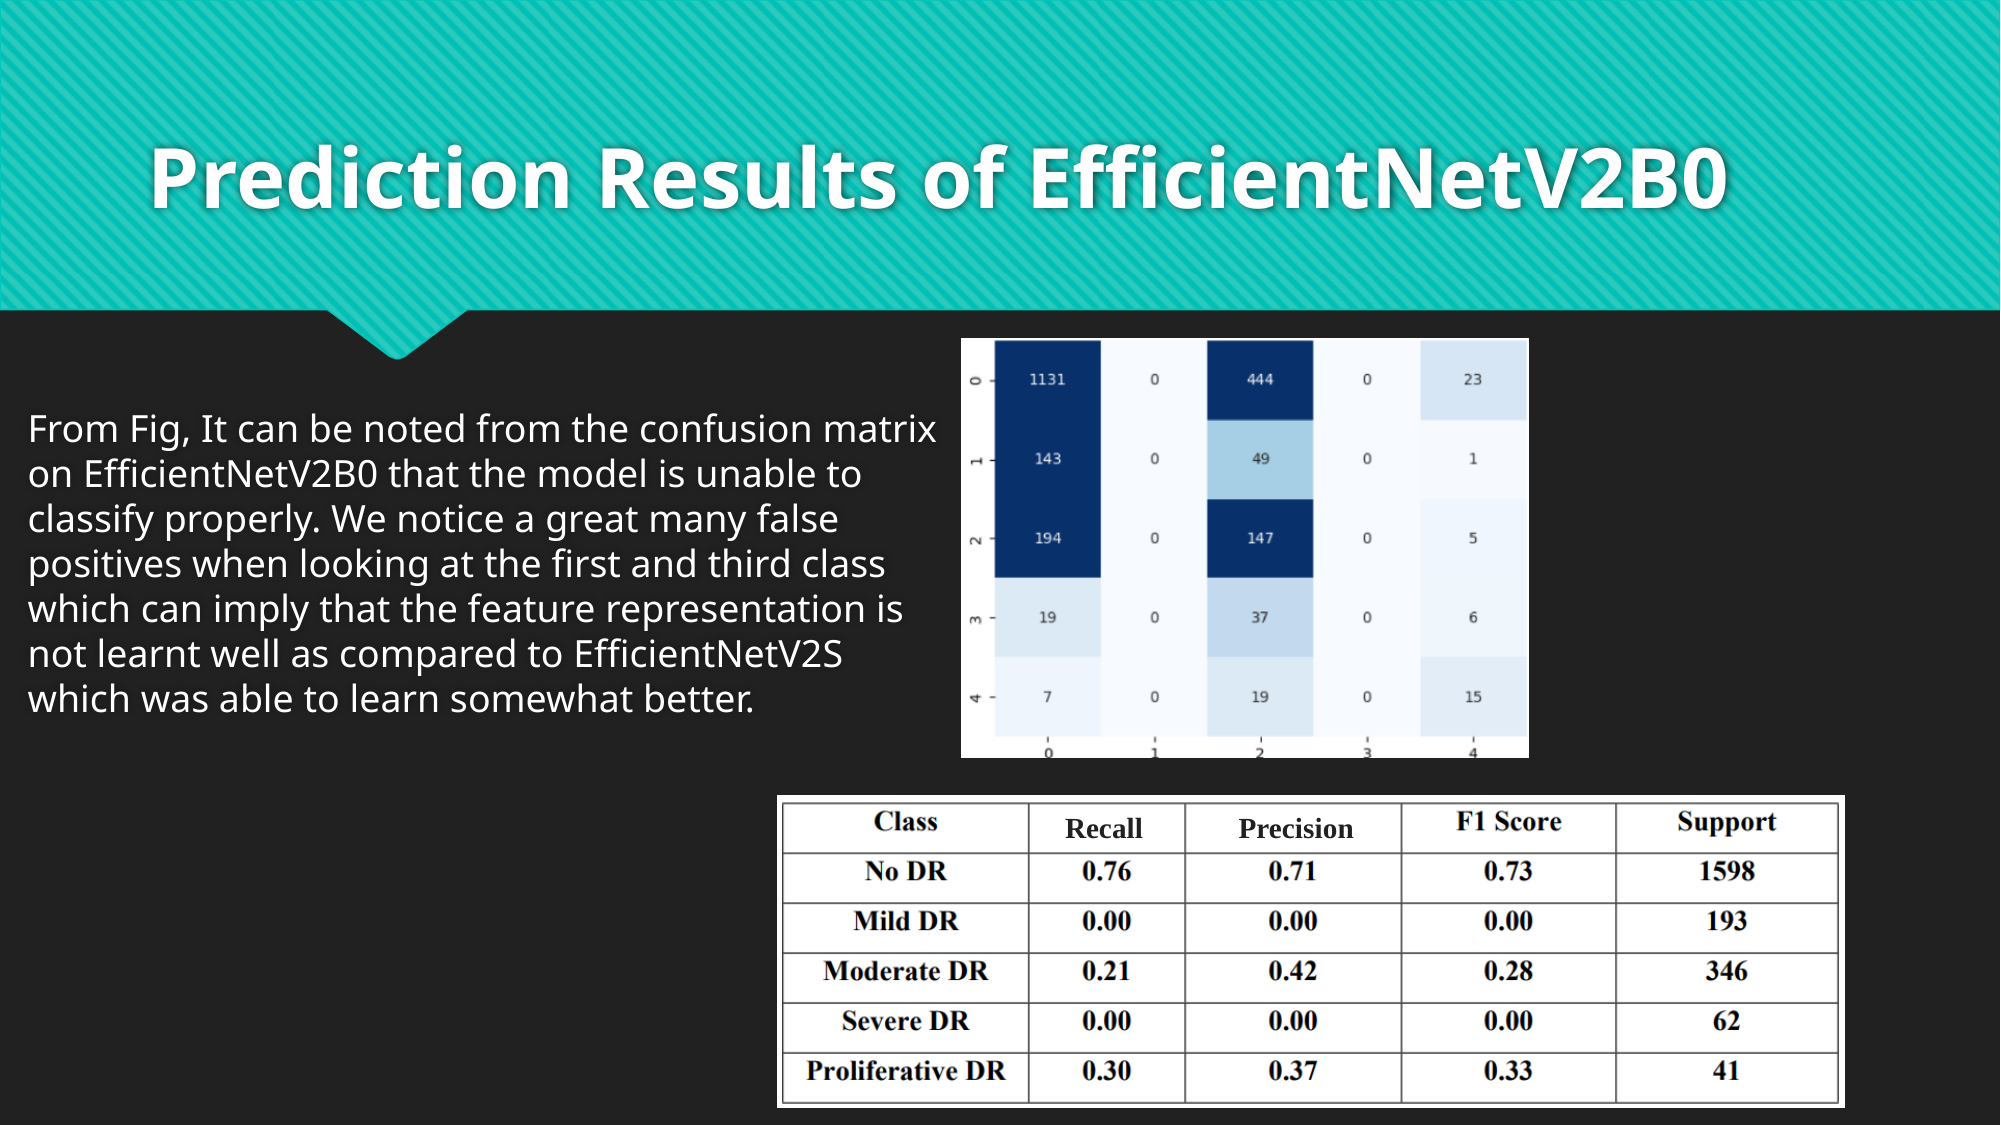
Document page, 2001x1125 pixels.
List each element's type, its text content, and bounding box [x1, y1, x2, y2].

picture [960, 338, 1529, 759]
title Prediction Results of EfficientNetV2B0 [132, 73, 1868, 233]
list From Fig, It can be noted from the confusion matrix on EfficientNetV2B0 that the model is unable to classify properly. We notice a great many false positives when looking at the first and third class which can imply that the feature representation is not learnt well as compared to EfficientNetV2S which was able to learn somewhat better. [12, 282, 962, 843]
picture [776, 795, 1845, 1109]
